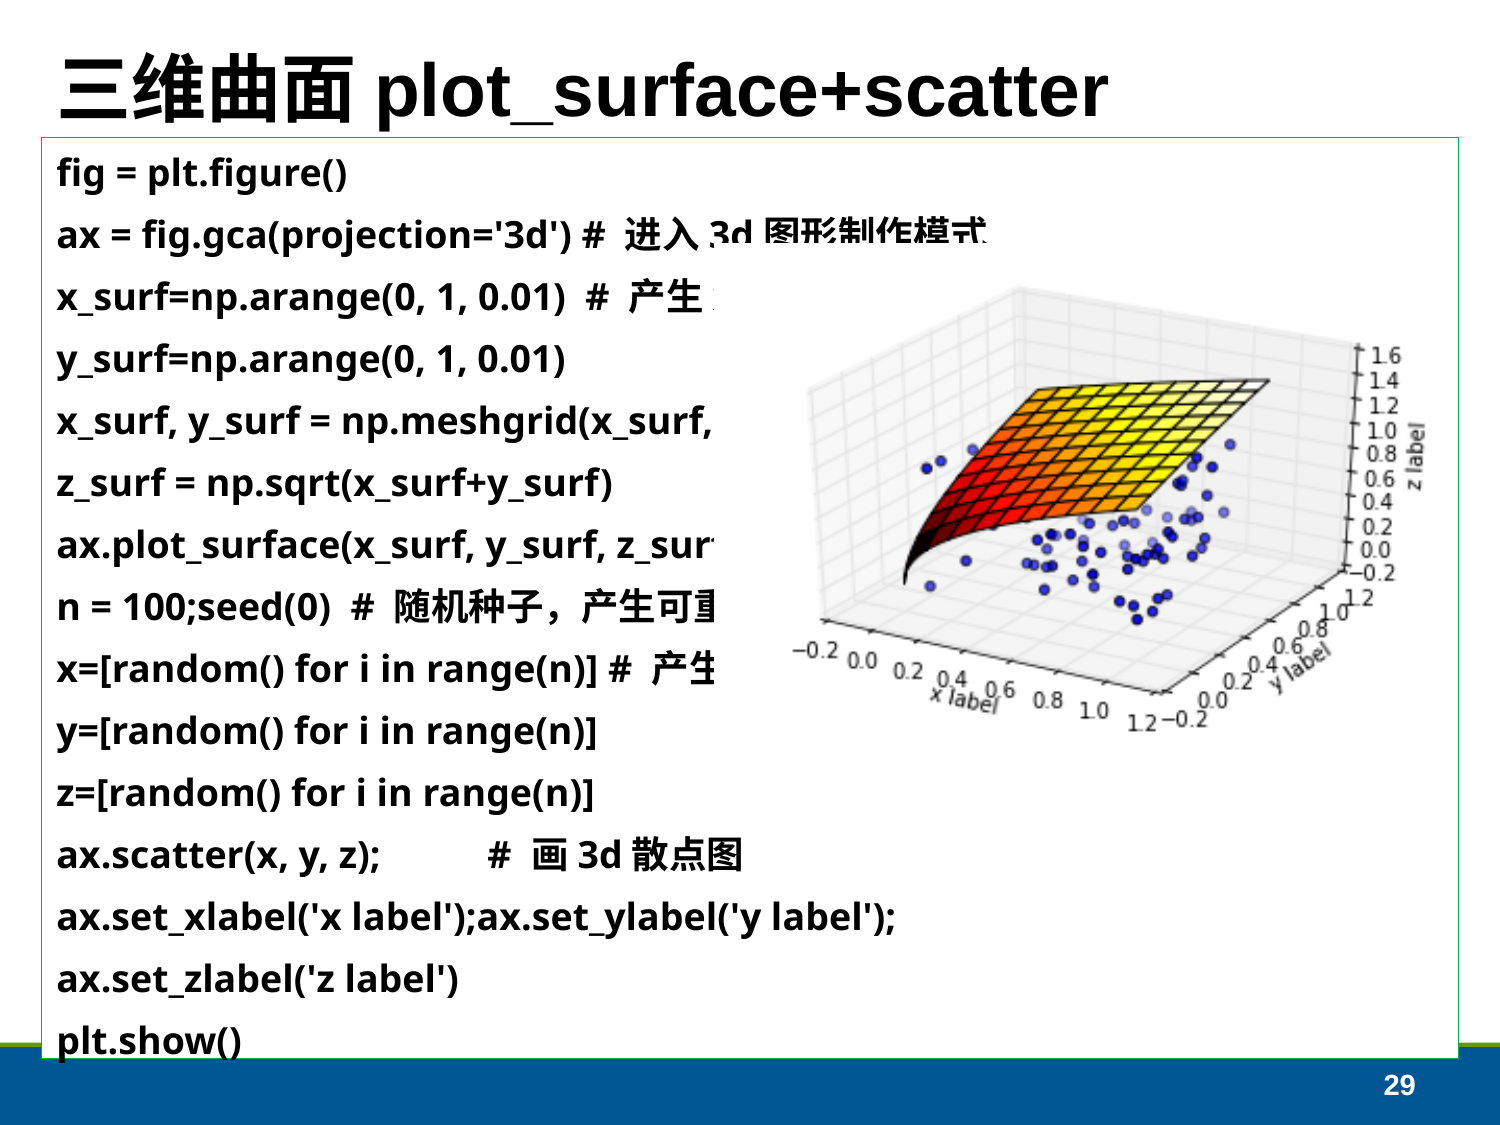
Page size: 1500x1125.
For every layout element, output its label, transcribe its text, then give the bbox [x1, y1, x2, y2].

list fig = plt.figure() ax = fig.gca(projection='3d') # 进入3d图形制作模式 x_surf=np.arange(0, 1, 0.01) # 产生x坐标 y_surf=np.arange(0, 1, 0.01) x_surf, y_surf = np.meshgrid(x_surf, y_surf) z_surf = np.sqrt(x_surf+y_surf) ax.plot_surface(x_surf, y_surf, z_surf, cmap=cm.hot);# 画3d曲面 n = 100;seed(0) # 随机种子，产生可重复的数据，既程序每次运行结果一样 x=[random() for i in range(n)] # 产生随机点 y=[random() for i in range(n)] z=[random() for i in range(n)] ax.scatter(x, y, z); # 画3d散点图 ax.set_xlabel('x label');ax.set_ylabel('y label'); ax.set_zlabel('z label') plt.show() [41, 137, 1459, 1059]
picture [714, 243, 1443, 738]
title 三维曲面plot_surface+scatter [41, 75, 1392, 137]
text_box [0, 1, 1500, 75]
